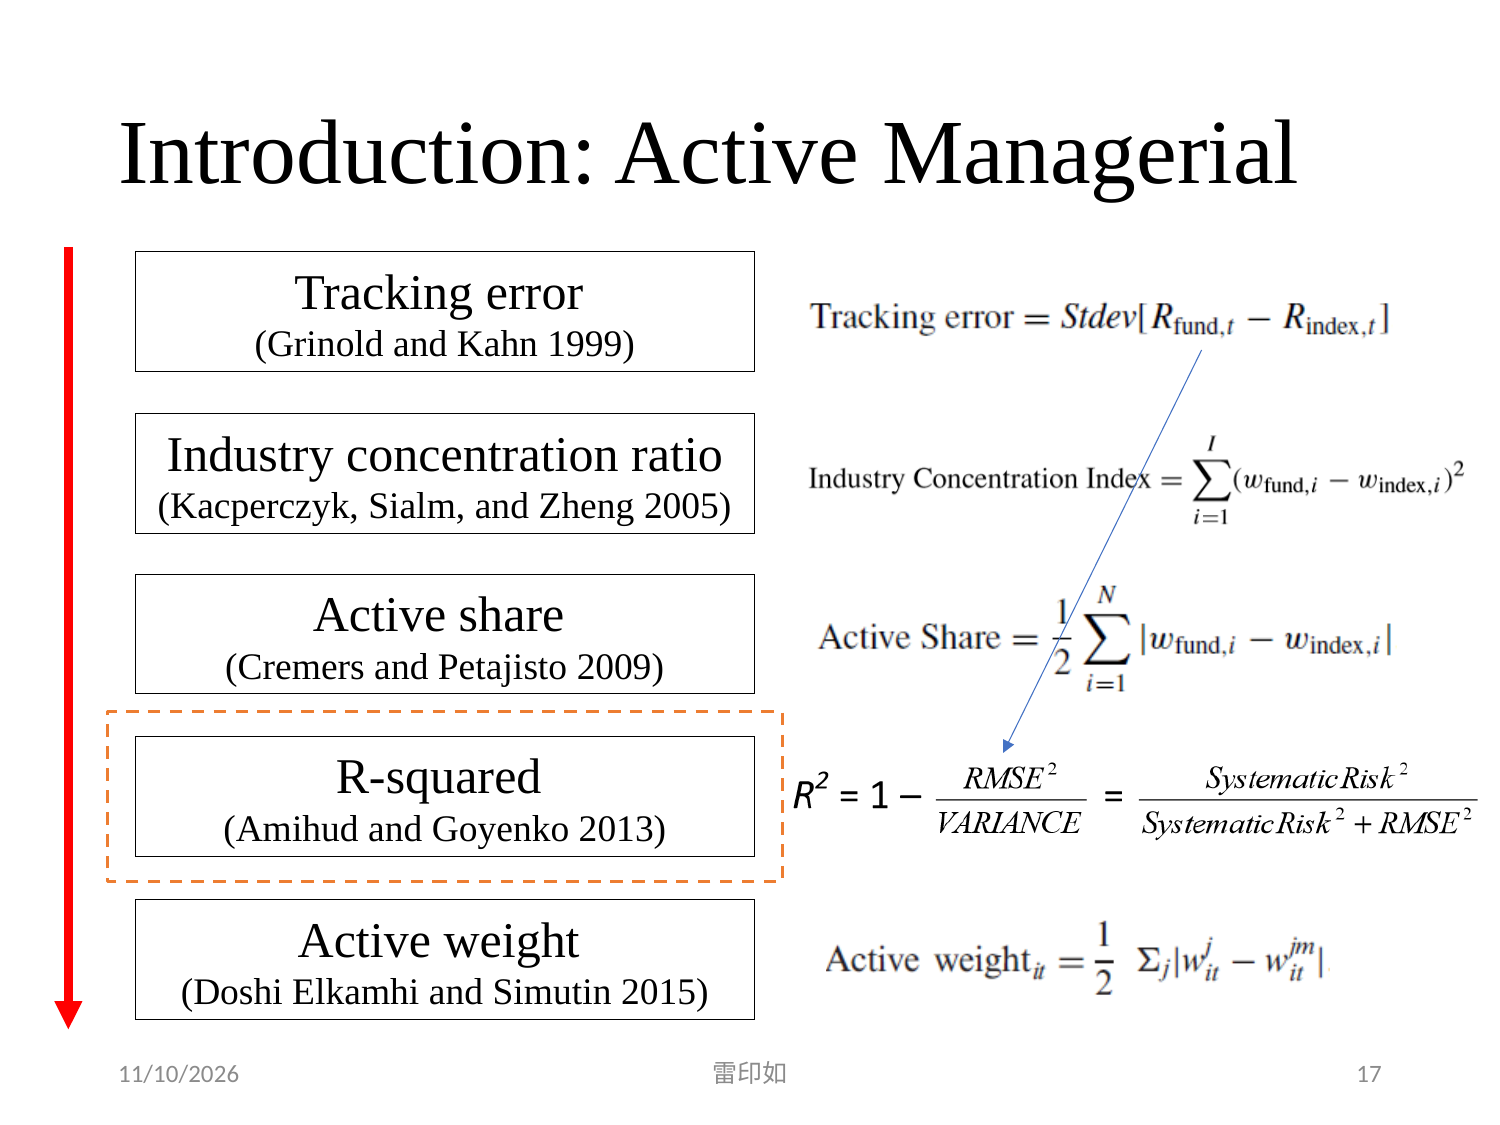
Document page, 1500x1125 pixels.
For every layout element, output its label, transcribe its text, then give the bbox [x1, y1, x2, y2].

picture [826, 918, 1330, 1006]
picture [1202, 575, 1397, 698]
text_box Tracking error (Grinold and Kahn 1999) [135, 251, 755, 372]
slide_number 17 [1059, 1042, 1397, 1103]
picture [789, 752, 1484, 847]
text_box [1003, 349, 1202, 753]
title Introduction: Active Managerial [103, 44, 1397, 263]
picture [812, 575, 1003, 698]
text_box Active share (Cremers and Petajisto 2009) [135, 574, 755, 694]
picture [1202, 431, 1466, 529]
picture [807, 285, 1393, 350]
footer 雷印如 [496, 1042, 1004, 1103]
text_box [107, 711, 783, 882]
text_box Industry concentration ratio (Kacperczyk, Sialm, and Zheng 2005) [135, 413, 755, 534]
text_box Active weight (Doshi Elkamhi and Simutin 2015) [135, 899, 755, 1020]
picture [807, 431, 1003, 529]
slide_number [103, 1042, 441, 1103]
